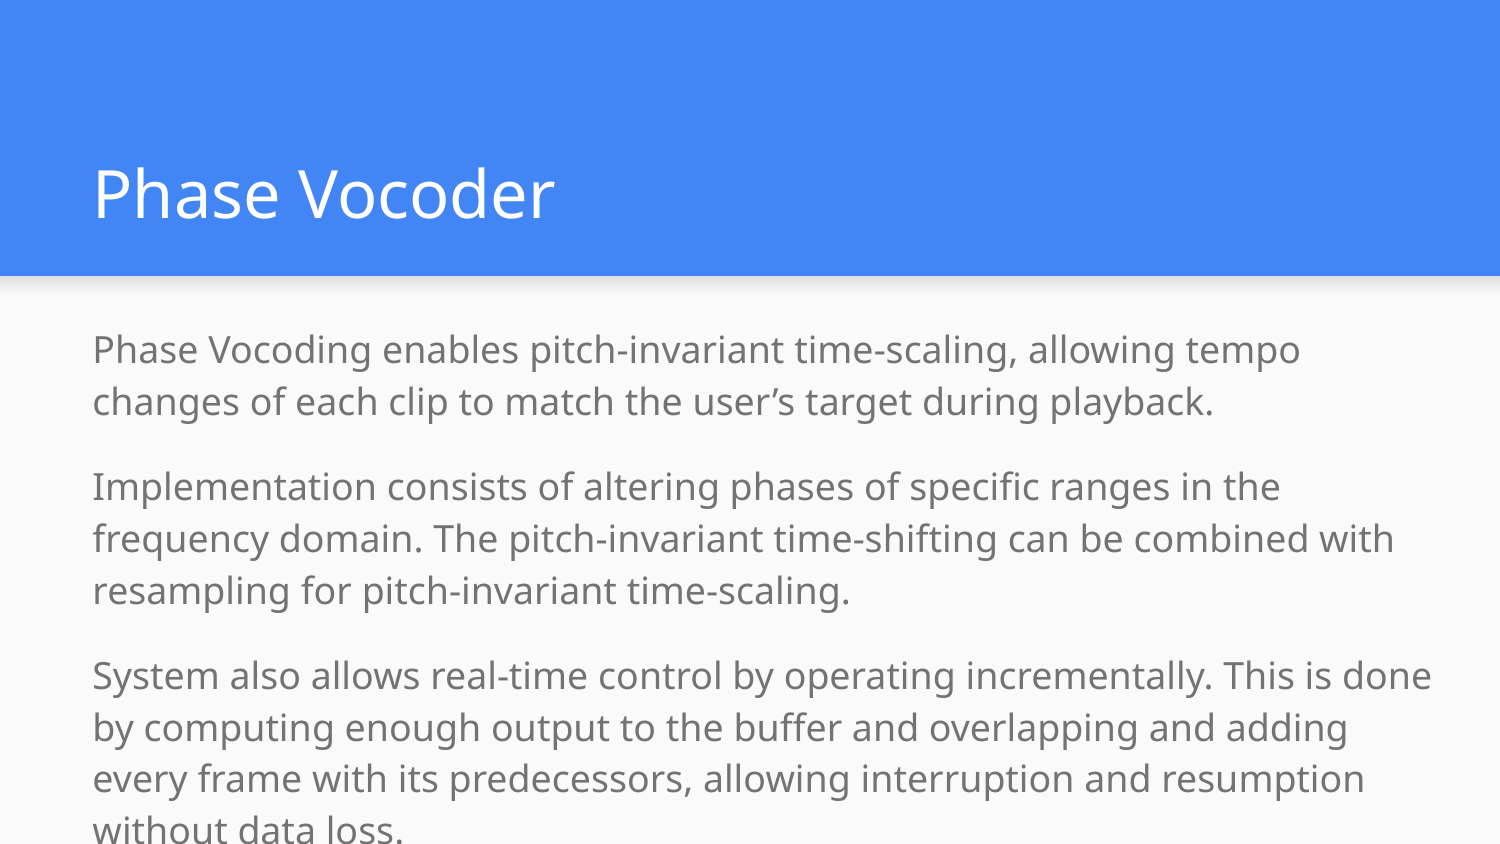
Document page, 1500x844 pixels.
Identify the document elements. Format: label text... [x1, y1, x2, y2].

list Phase Vocoding enables pitch-invariant time-scaling, allowing tempo changes of each clip to match the user’s target during playback. Implementation consists of altering phases of specific ranges in the frequency domain. The pitch-invariant time-shifting can be combined with resampling for pitch-invariant time-scaling. System also allows real-time control by operating incrementally. This is done by computing enough output to the buffer and overlapping and adding every frame with its predecessors, allowing interruption and resumption without data loss. [77, 304, 1458, 806]
title Phase Vocoder [77, 121, 1427, 248]
